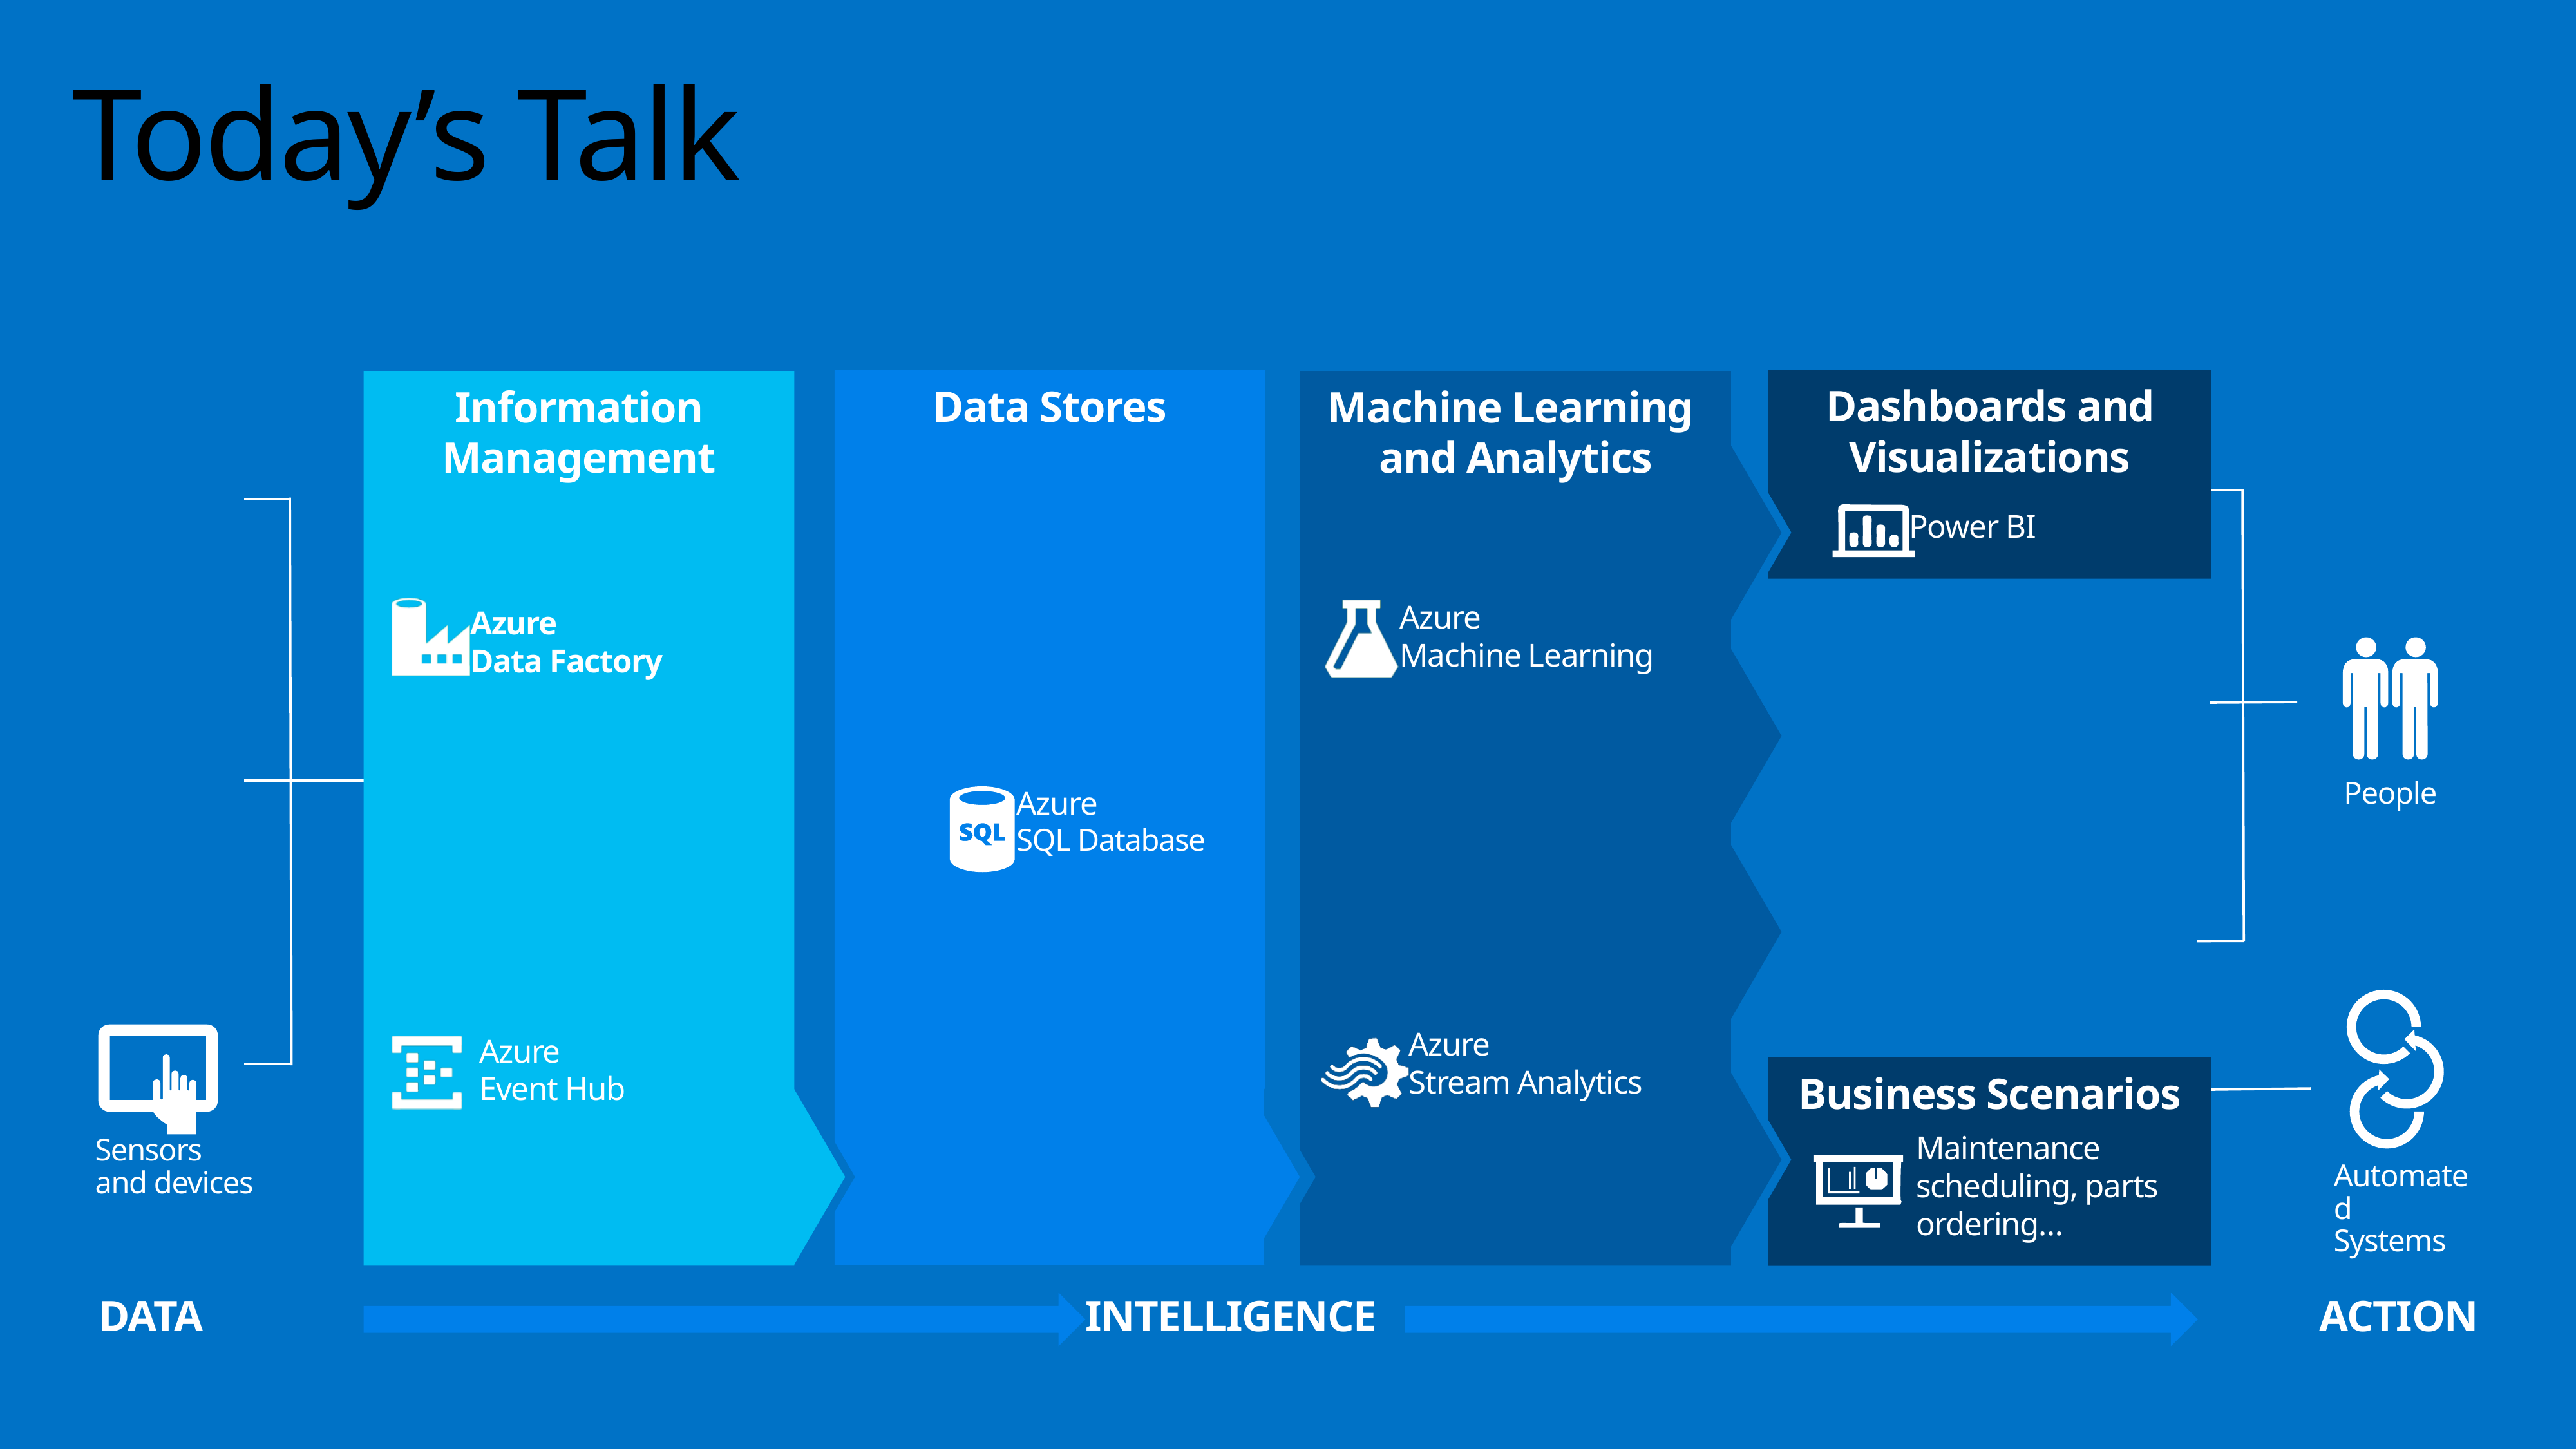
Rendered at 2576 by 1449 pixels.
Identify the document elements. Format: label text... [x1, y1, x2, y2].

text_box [2295, 986, 2519, 1258]
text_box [834, 370, 1316, 1265]
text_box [2262, 637, 2519, 856]
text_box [363, 370, 855, 1266]
text_box ACTION [2309, 1284, 2488, 1345]
title Today’s Talk [57, 61, 2520, 252]
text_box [57, 498, 363, 1233]
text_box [1300, 370, 1792, 1266]
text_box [2197, 490, 2297, 942]
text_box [1768, 370, 2211, 579]
text_box [1405, 1292, 2198, 1347]
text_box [2211, 1088, 2295, 1090]
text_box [1792, 1057, 2211, 1266]
text_box [363, 1292, 1086, 1347]
text_box DATA [89, 1284, 213, 1345]
text_box INTELLIGENCE [1075, 1284, 1387, 1345]
